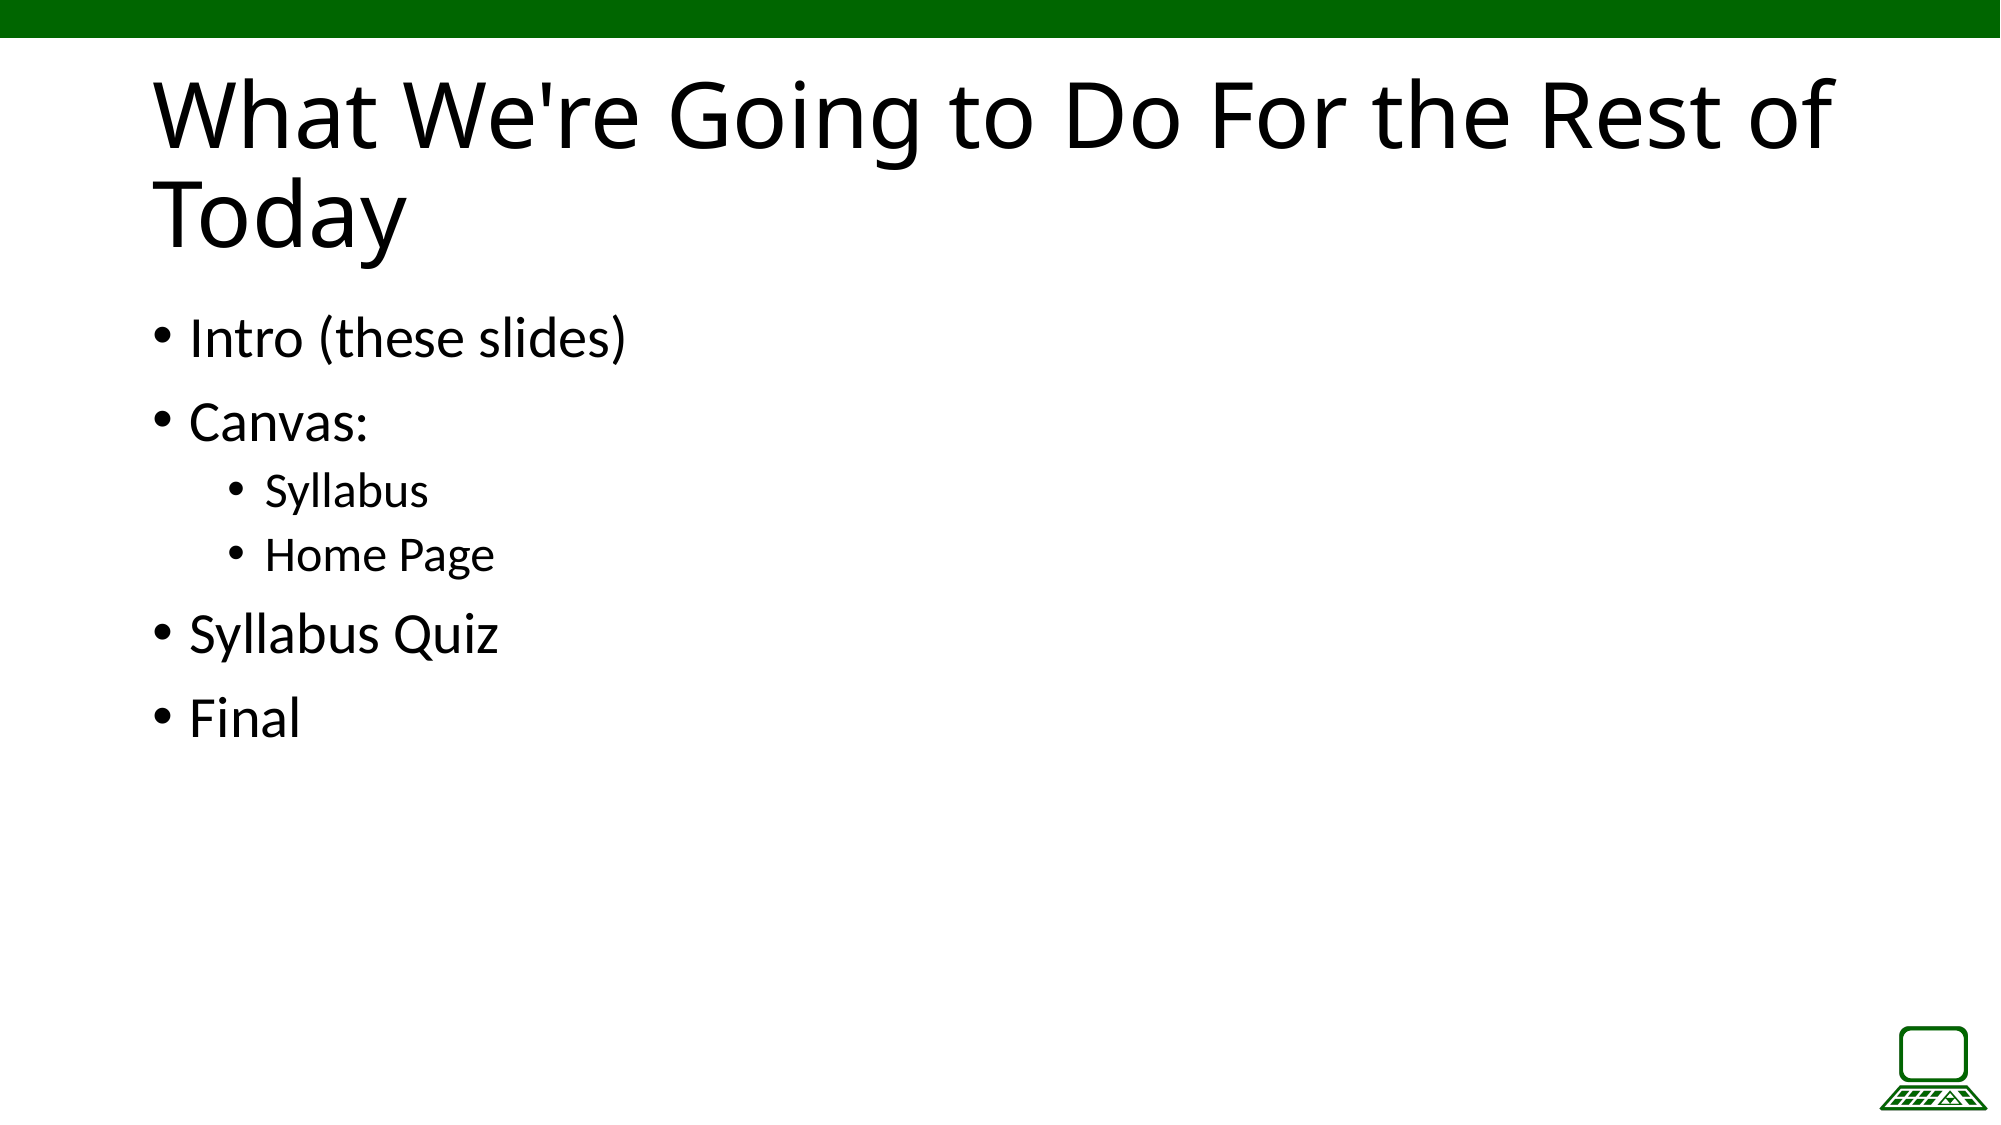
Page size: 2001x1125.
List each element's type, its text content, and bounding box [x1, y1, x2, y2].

list Intro (these slides) Canvas: Syllabus Home Page Syllabus Quiz Final [137, 299, 1043, 1014]
picture [1879, 1026, 1988, 1111]
text_box [0, 0, 2000, 39]
title What We're Going to Do For the Rest of Today [137, 59, 1863, 278]
